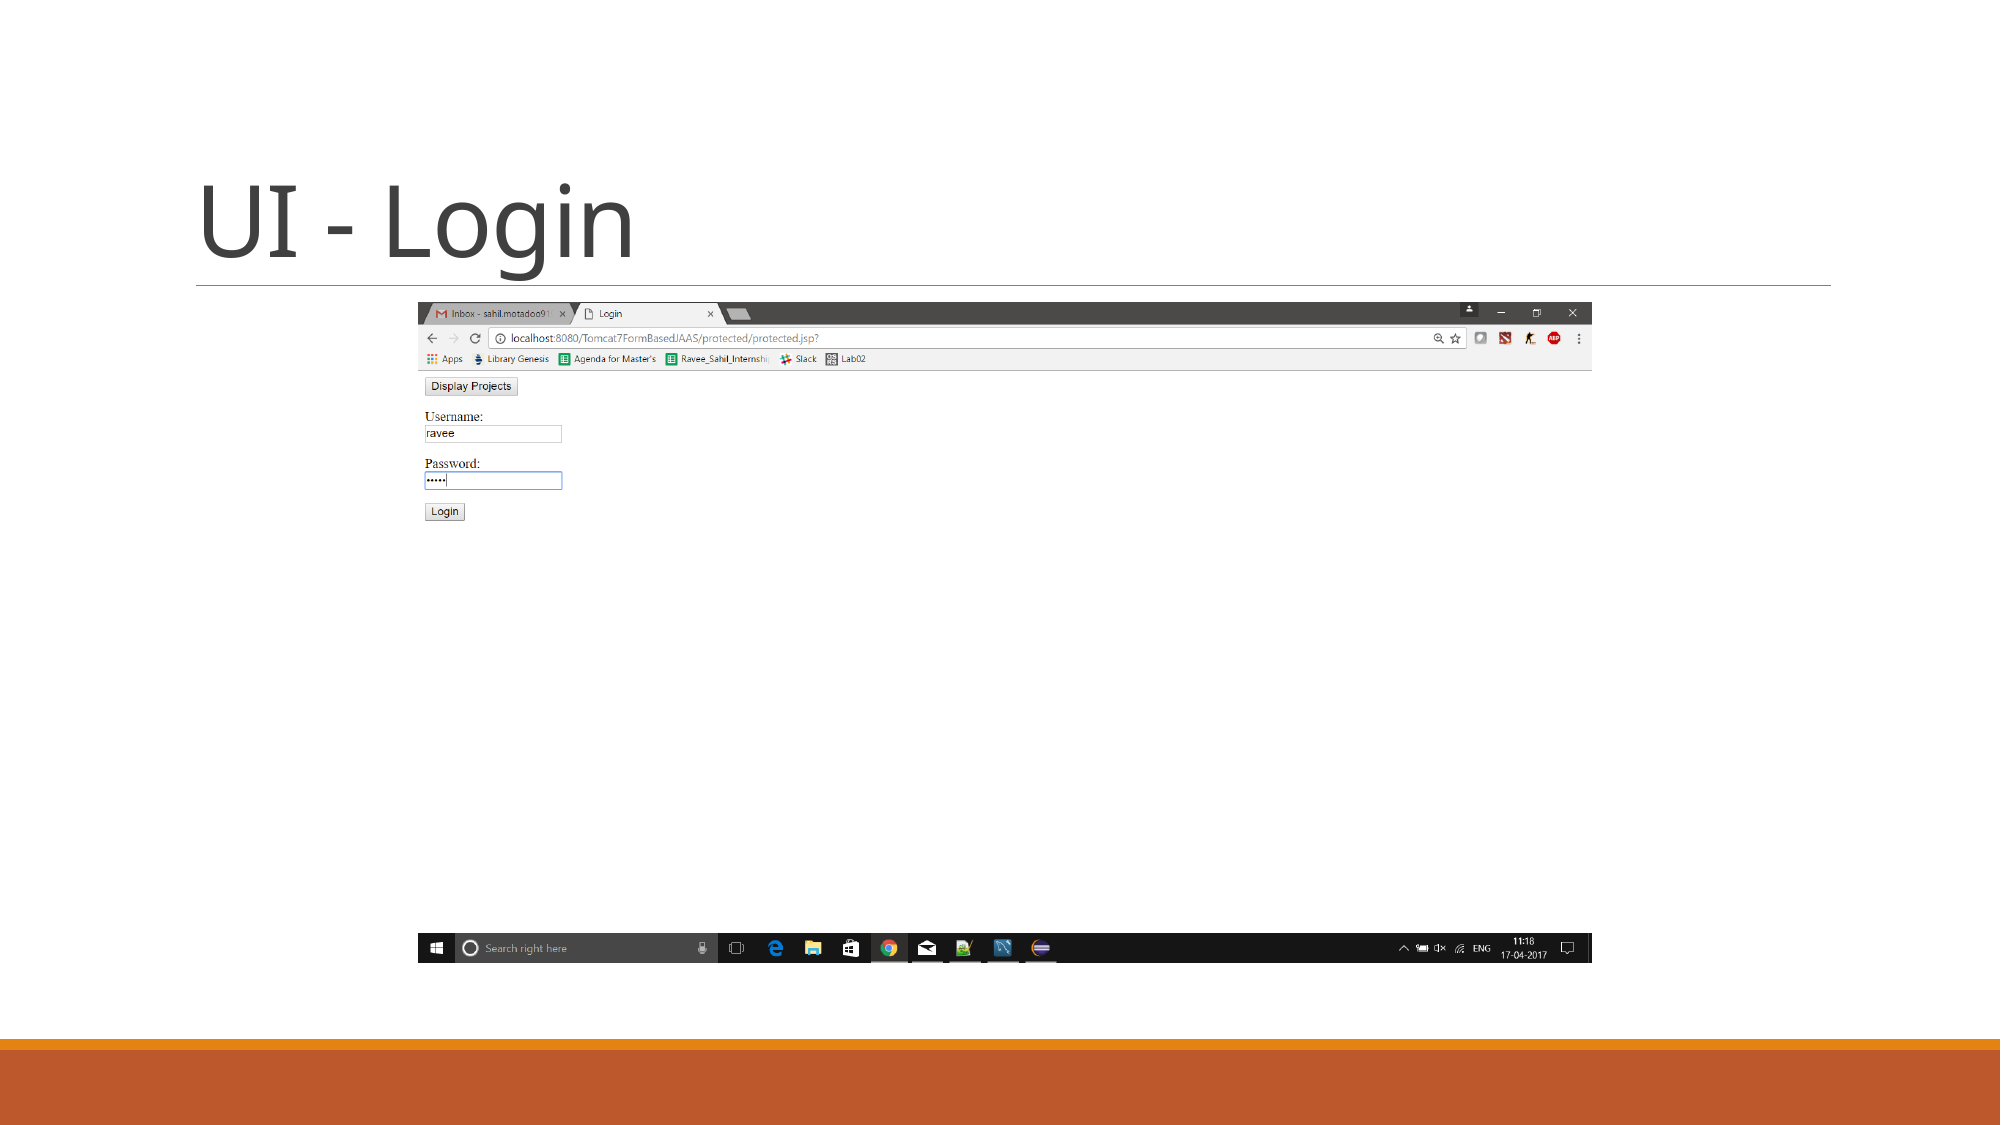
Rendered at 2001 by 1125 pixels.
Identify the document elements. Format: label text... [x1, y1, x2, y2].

title UI - Login [180, 47, 1830, 285]
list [417, 302, 1592, 964]
